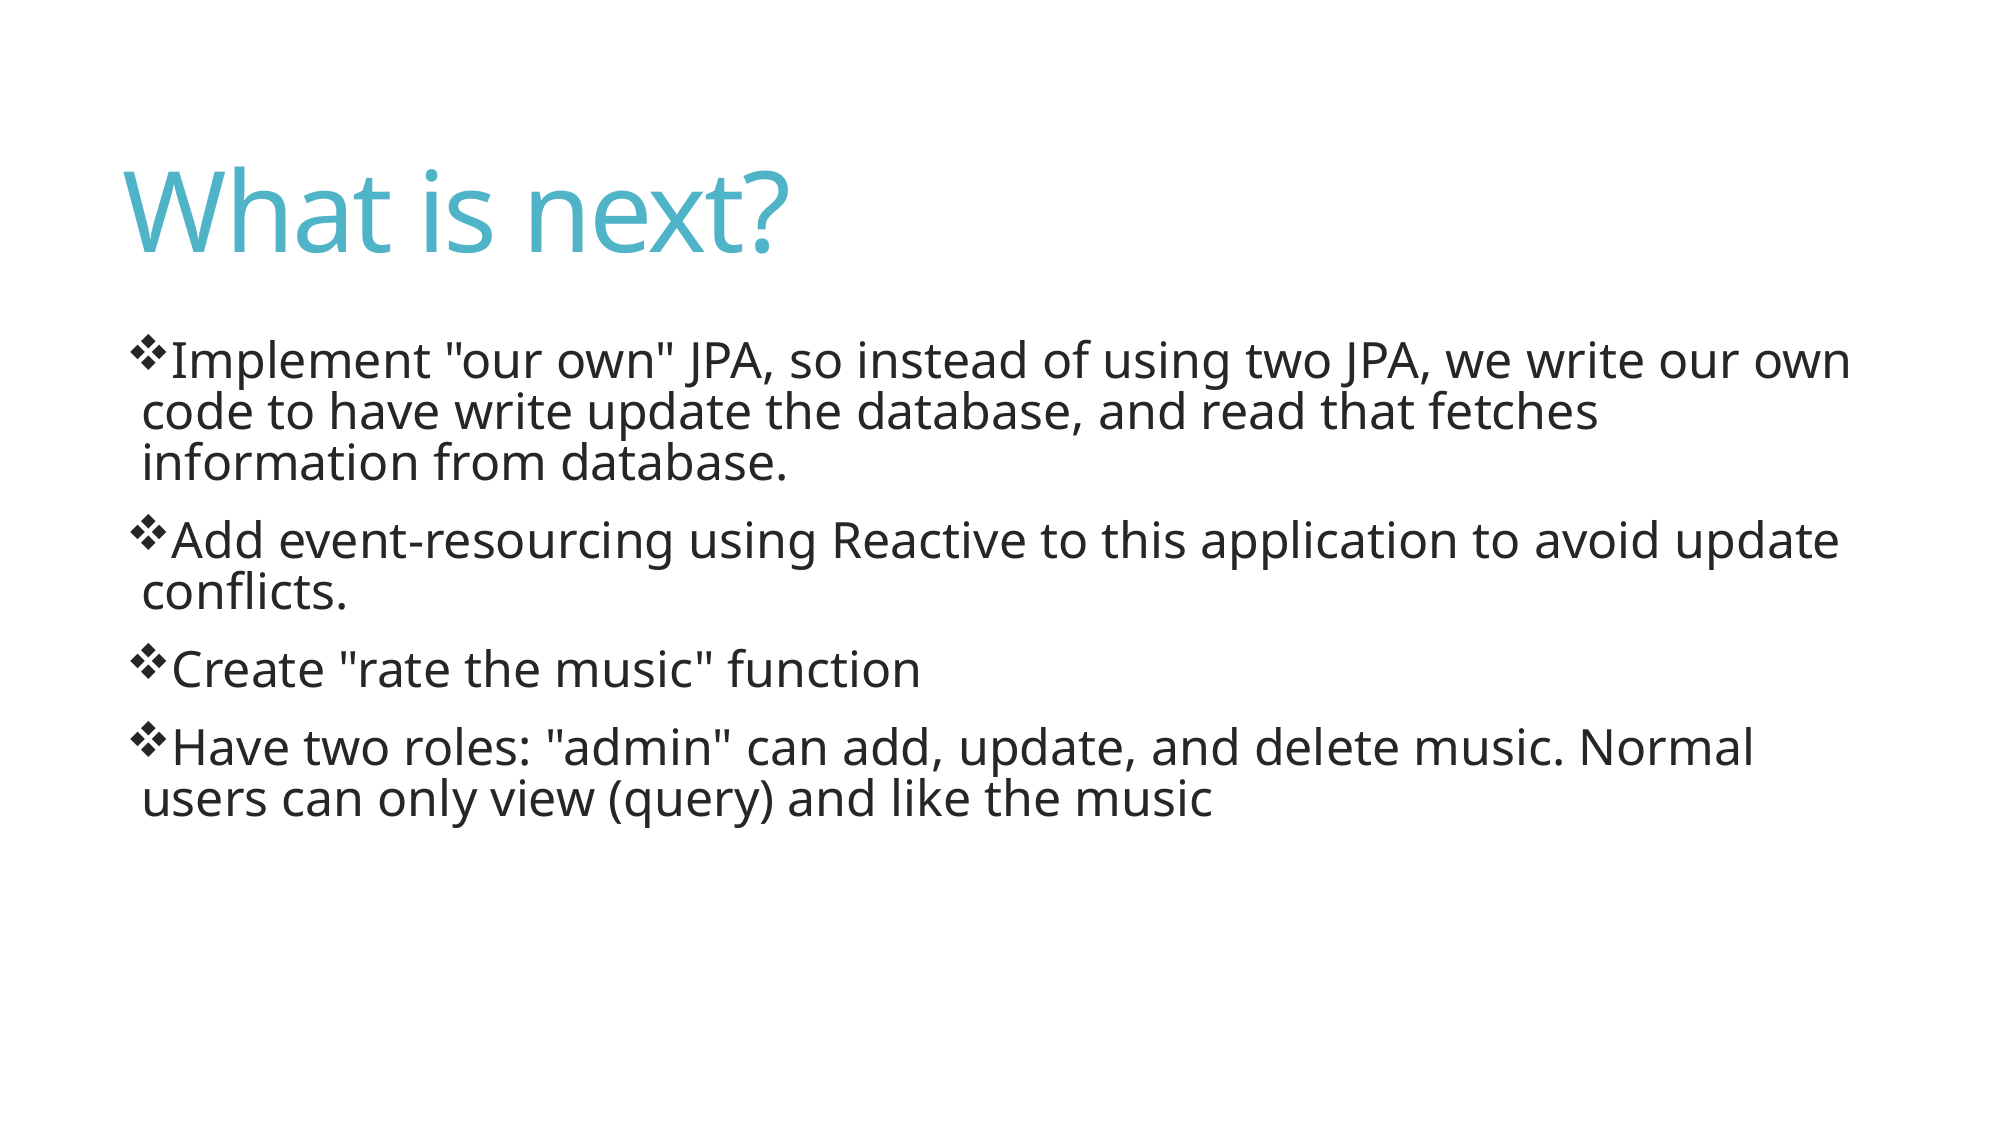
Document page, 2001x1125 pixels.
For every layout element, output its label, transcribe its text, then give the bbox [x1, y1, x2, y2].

title What is next? [107, 81, 1875, 354]
list Implement "our own" JPA, so instead of using two JPA, we write our own code to have write update the database, and read that fetches information from database. Add event-resourcing using Reactive to this application to avoid update conflicts. Create "rate the music" function Have two roles: "admin" can add, update, and delete music. Normal users can only view (query) and like the music [111, 329, 1876, 948]
